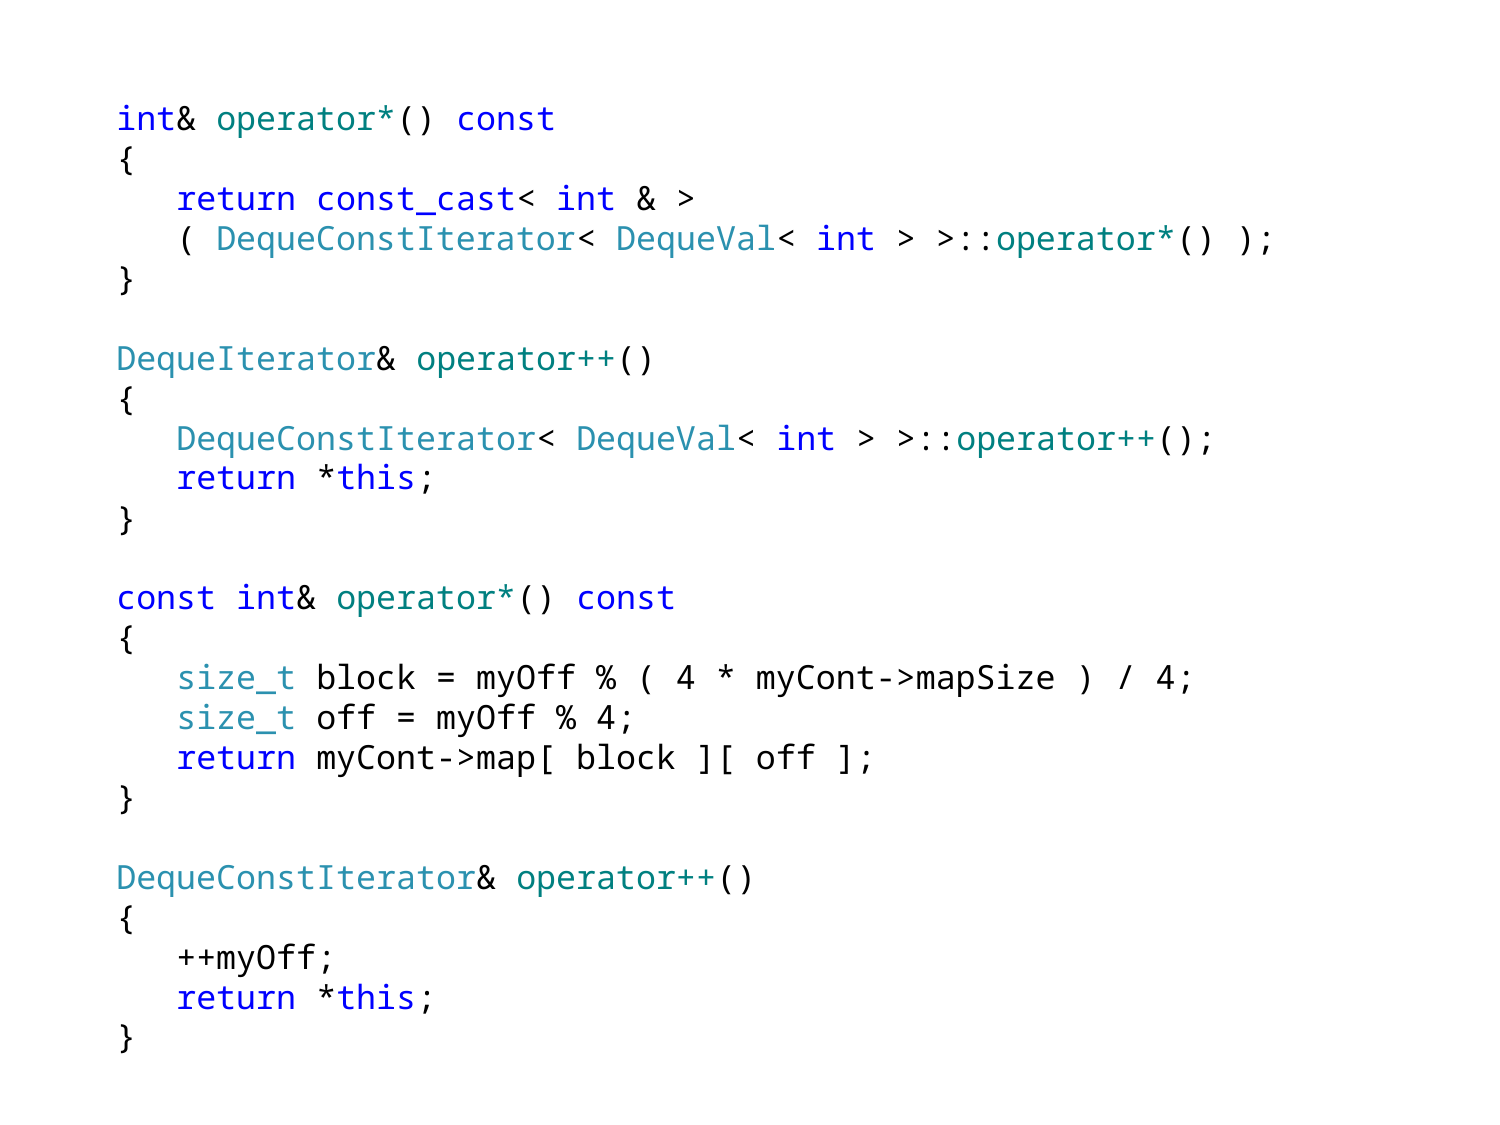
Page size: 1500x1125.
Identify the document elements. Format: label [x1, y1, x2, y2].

list [41, 90, 1459, 1065]
